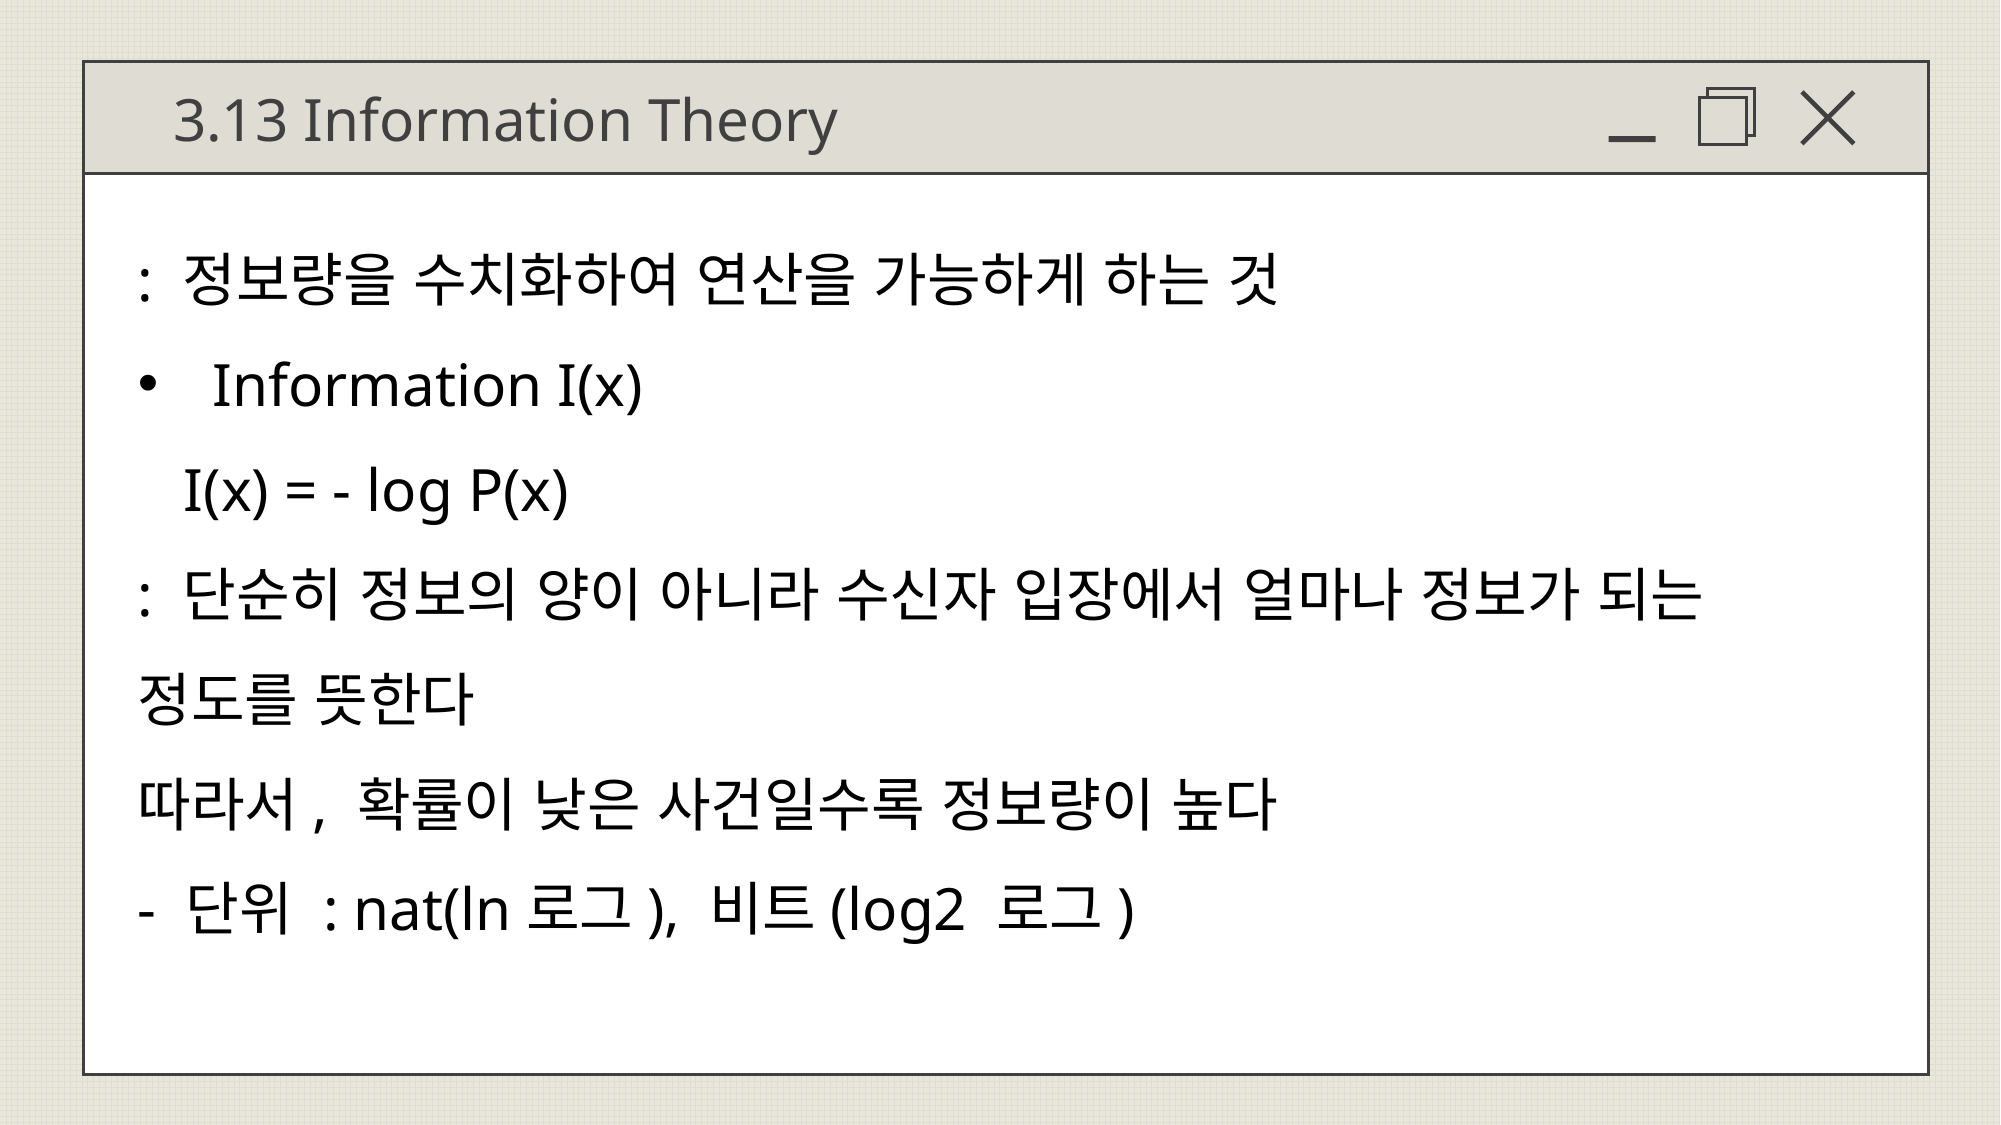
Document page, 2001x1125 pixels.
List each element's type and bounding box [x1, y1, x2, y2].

text_box [83, 61, 1929, 1075]
